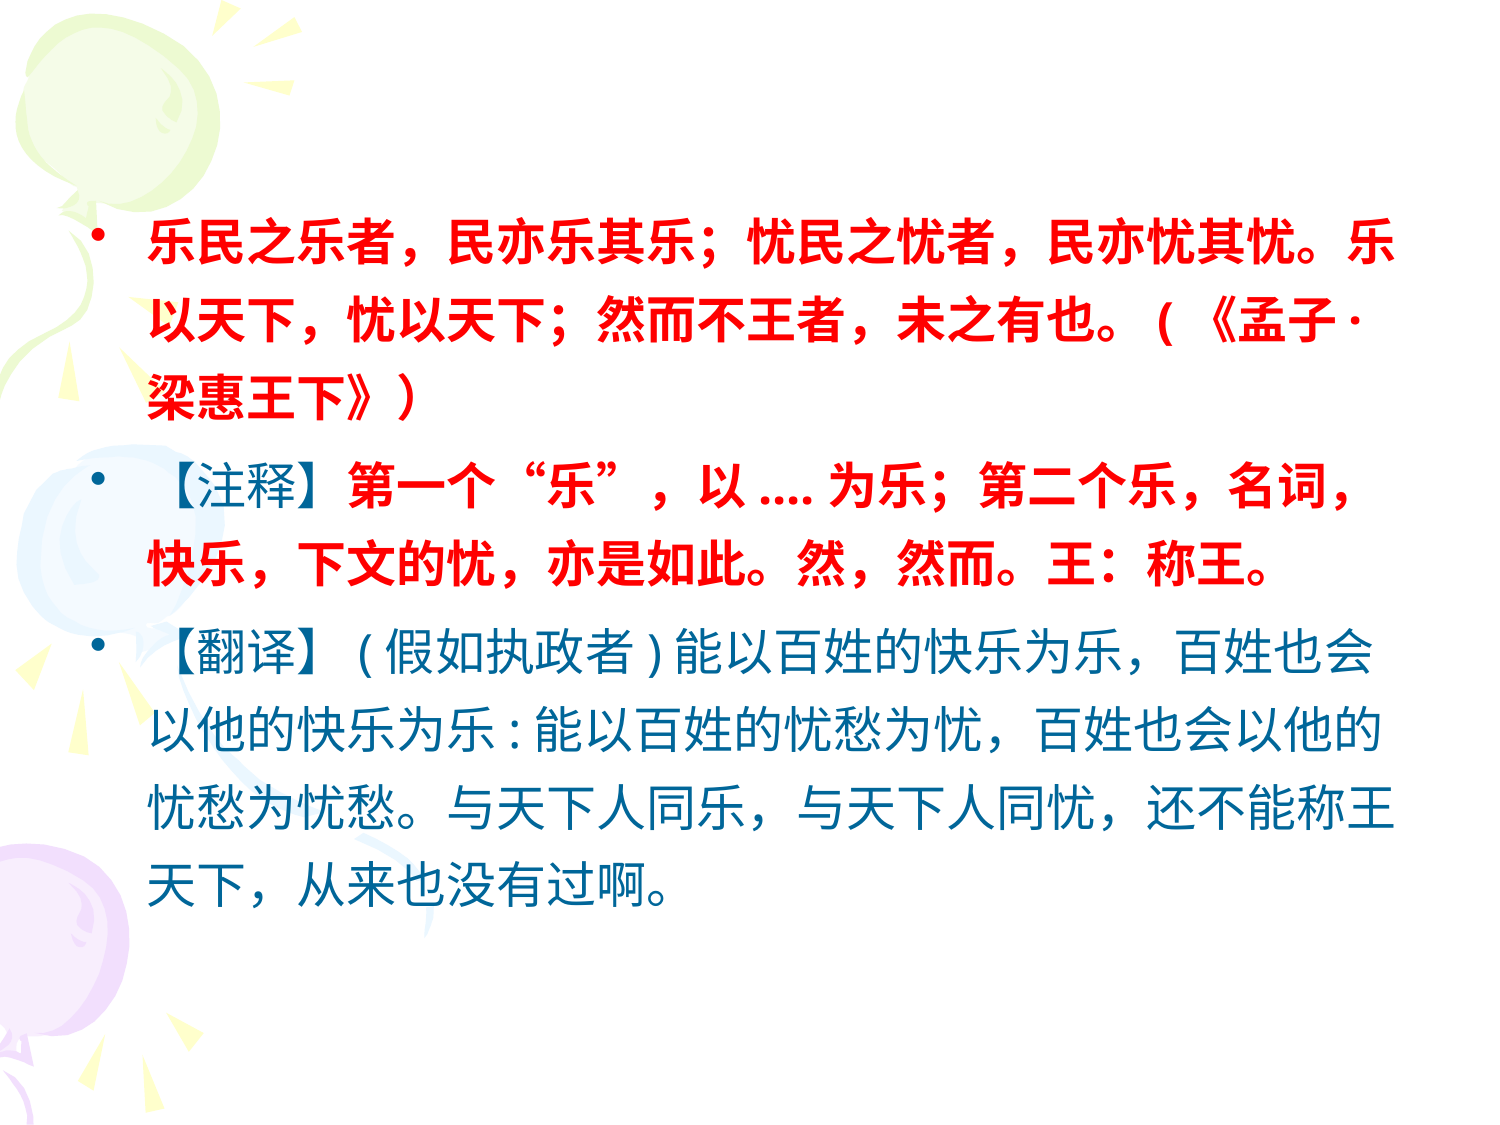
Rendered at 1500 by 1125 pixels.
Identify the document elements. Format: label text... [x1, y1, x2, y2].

list 乐民之乐者，民亦乐其乐；忧民之忧者，民亦忧其忧。乐以天下，忧以天下；然而不王者，未之有也。(《孟子·梁惠王下》） 【注释】第一个“乐”，以....为乐；第二个乐，名词，快乐，下文的忧，亦是如此。然，然而。王：称王。 【翻译】(假如执政者)能以百姓的快乐为乐，百姓也会以他的快乐为乐:能以百姓的忧愁为忧，百姓也会以他的忧愁为忧愁。与天下人同乐，与天下人同忧，还不能称王天下，从来也没有过啊。 [74, 184, 1426, 917]
